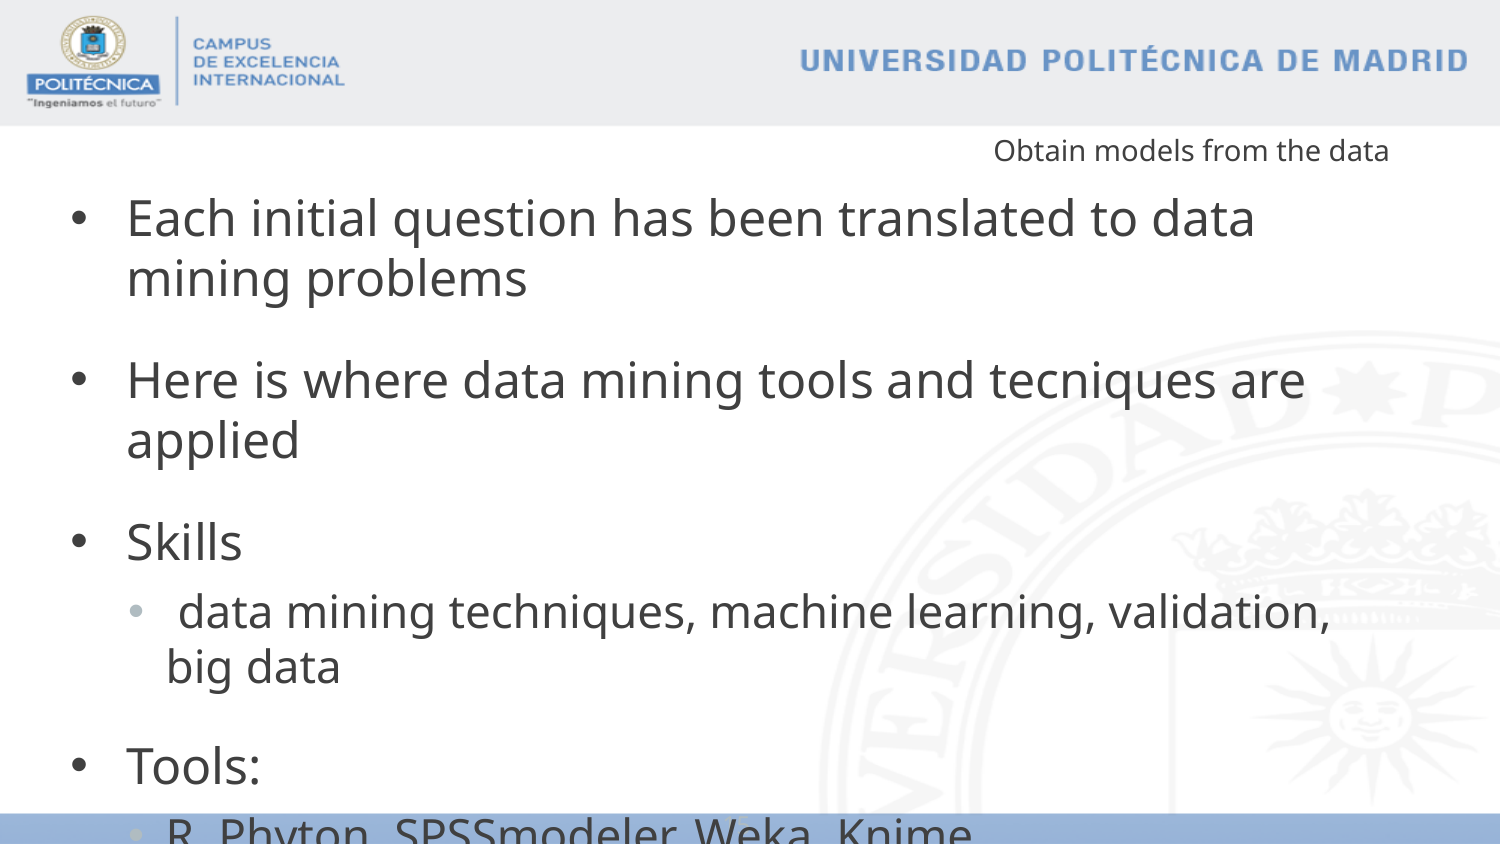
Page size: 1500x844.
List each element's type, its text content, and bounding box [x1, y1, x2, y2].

list Each initial question has been translated to data mining problems Here is where data mining tools and tecniques are applied Skills data mining techniques, machine learning, validation, big data Tools: R, Phyton, SPSSmodeler, Weka, Knime, …… [55, 179, 1406, 806]
picture [0, 0, 1500, 844]
slide_number 15 [673, 810, 799, 844]
title Obtain models from the data [55, 124, 1406, 175]
